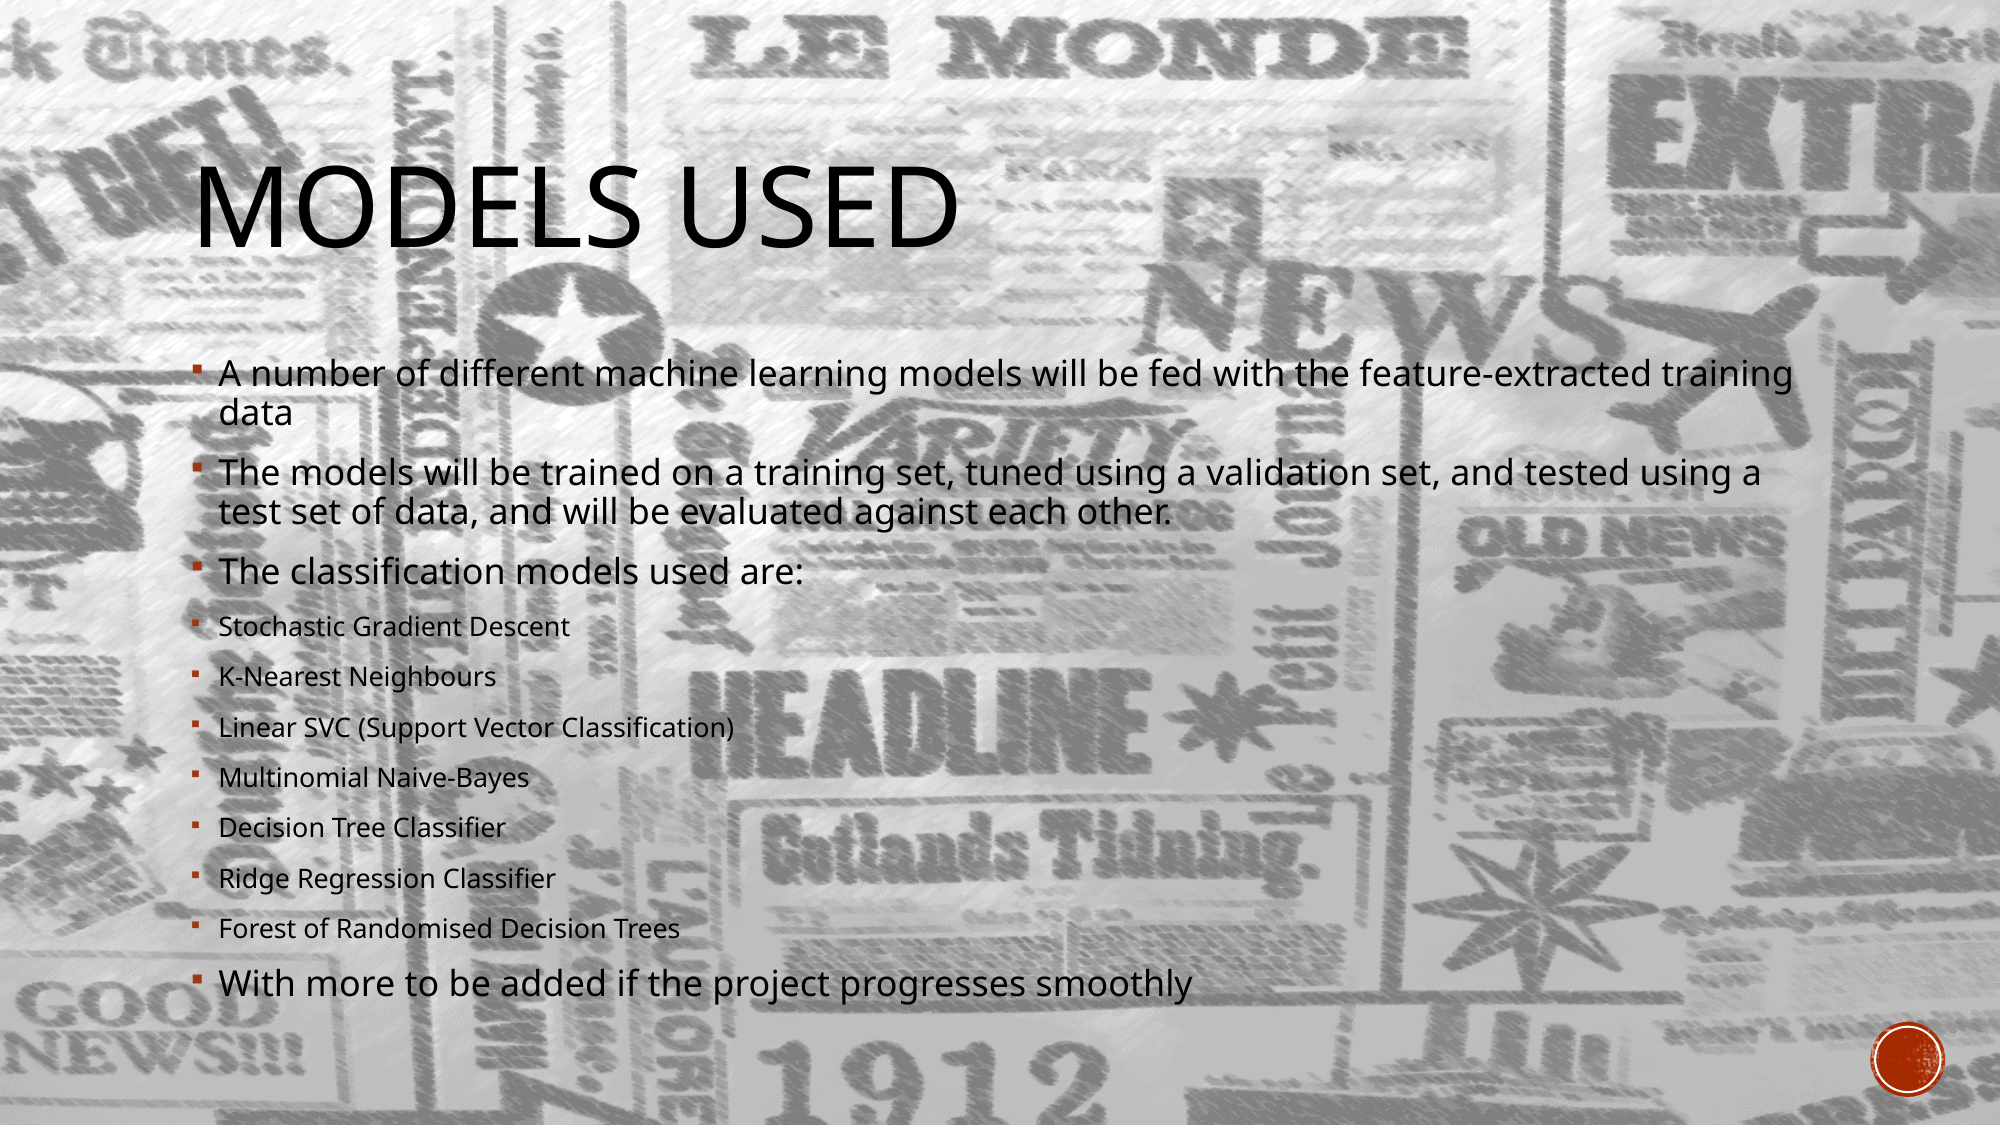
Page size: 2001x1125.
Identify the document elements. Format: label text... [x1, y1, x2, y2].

list A number of different machine learning models will be fed with the feature-extracted training data The models will be trained on a training set, tuned using a validation set, and tested using a test set of data, and will be evaluated against each other. The classification models used are: Stochastic Gradient Descent K-Nearest Neighbours Linear SVC (Support Vector Classification) Multinomial Naive-Bayes Decision Tree Classifier Ridge Regression Classifier Forest of Randomised Decision Trees With more to be added if the project progresses smoothly [175, 348, 1826, 1013]
title Models Used [175, 79, 1826, 344]
